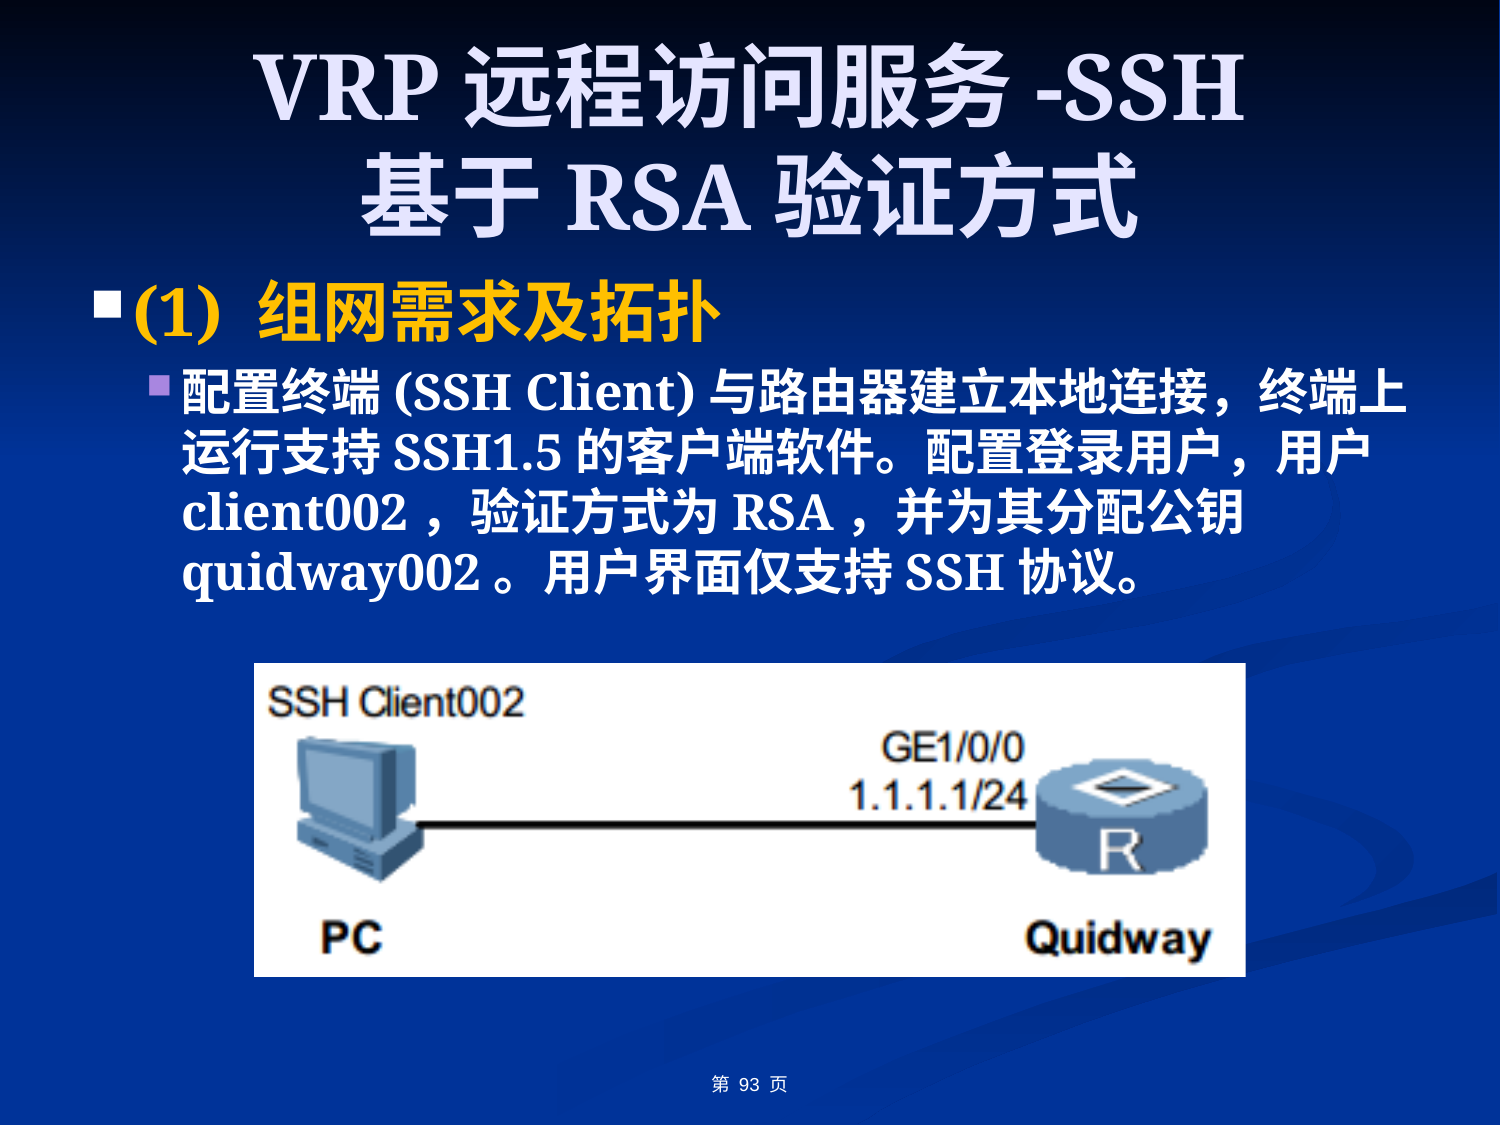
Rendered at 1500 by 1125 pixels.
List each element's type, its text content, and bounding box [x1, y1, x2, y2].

list (1) 组网需求及拓扑 配置终端(SSH Client)与路由器建立本地连接，终端上运行支持SSH1.5的客户端软件。配置登录用户，用户client002，验证方式为RSA，并为其分配公钥quidway002。用户界面仅支持SSH协议。 [75, 262, 1425, 1005]
title VRP远程访问服务-SSH 基于RSA验证方式 [75, 45, 1425, 233]
picture [254, 663, 1246, 977]
footer 第 93 页 [512, 1025, 988, 1104]
